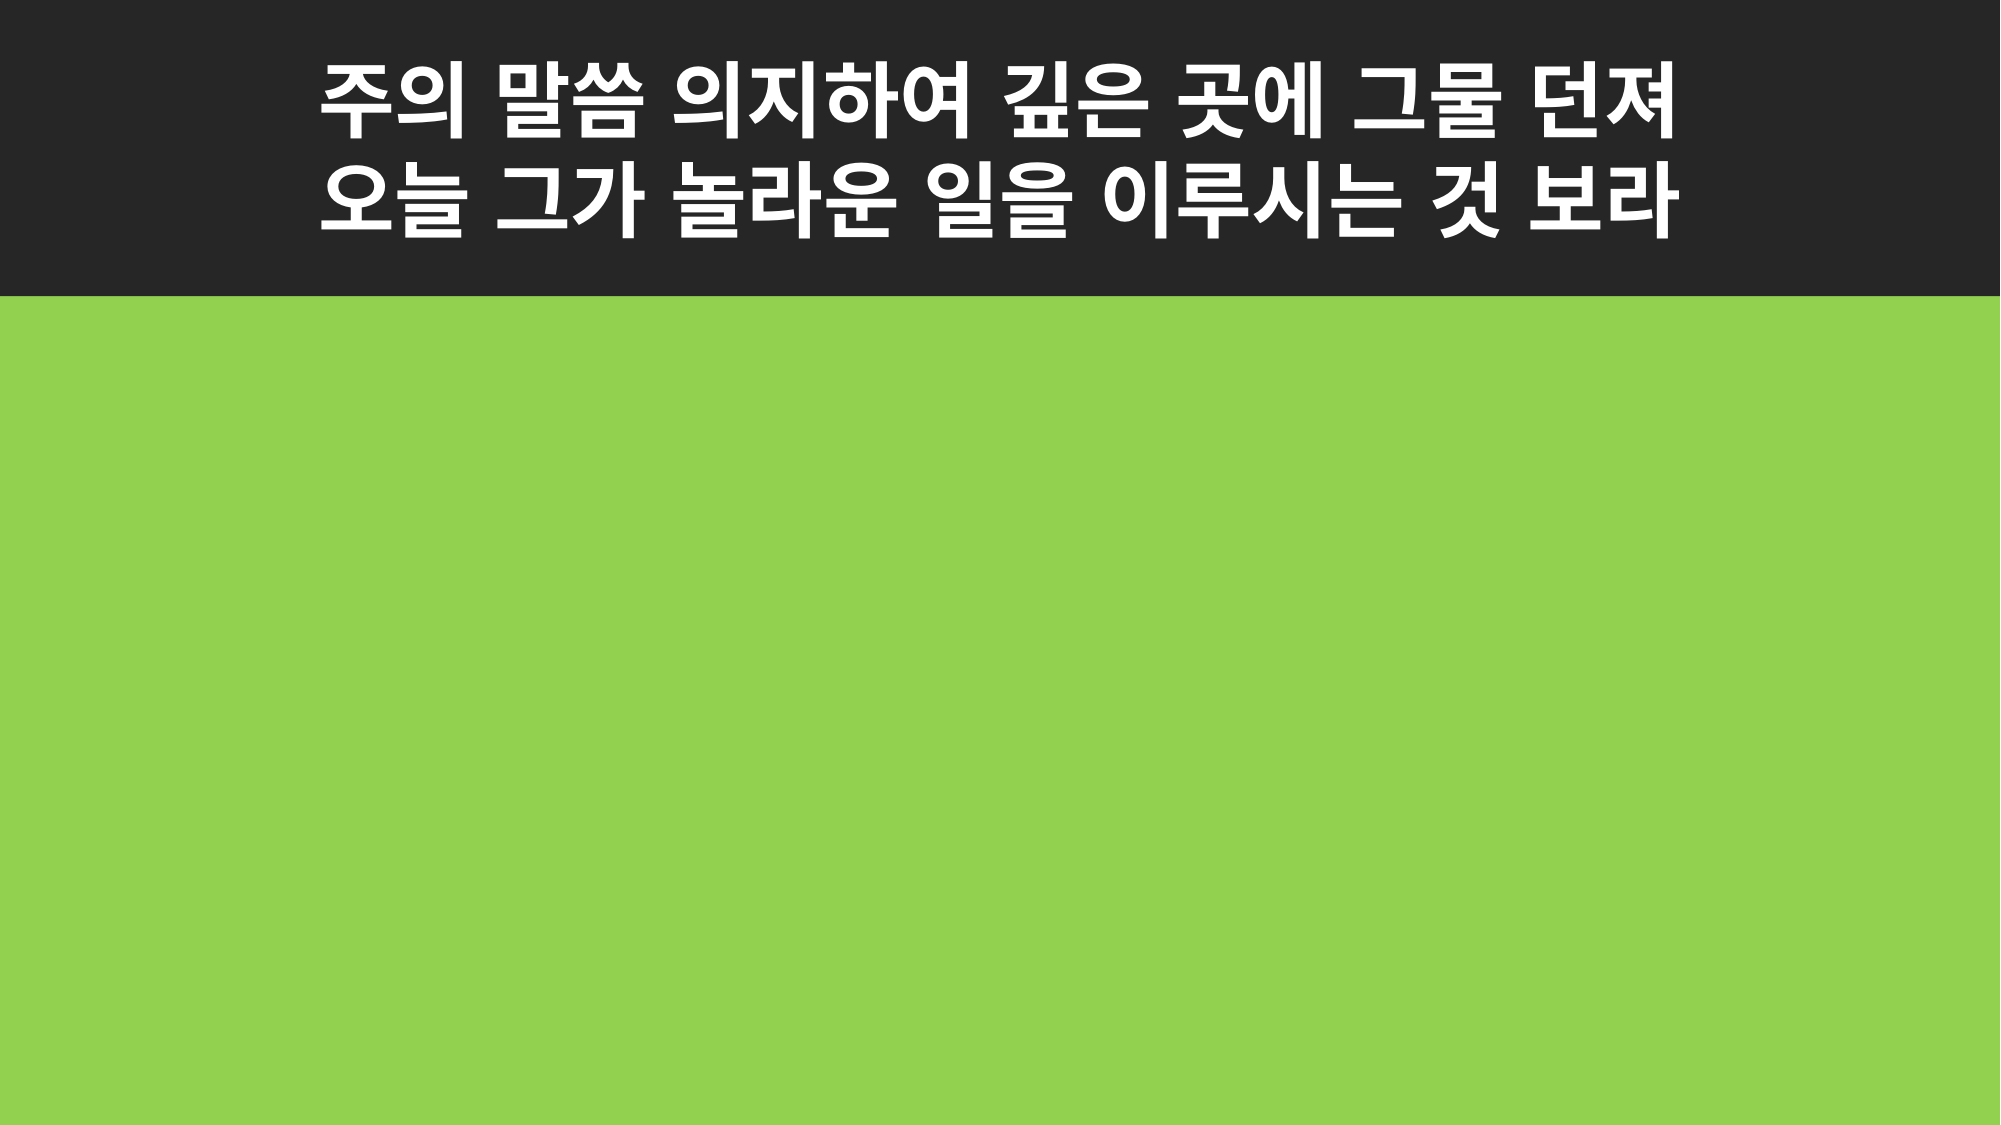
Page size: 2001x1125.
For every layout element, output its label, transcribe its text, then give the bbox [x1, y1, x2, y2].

text_box [0, 0, 2000, 297]
text_box 주의 말씀 의지하여 깊은 곳에 그물 던져 오늘 그가 놀라운 일을 이루시는 것 보라 [90, 40, 1909, 256]
